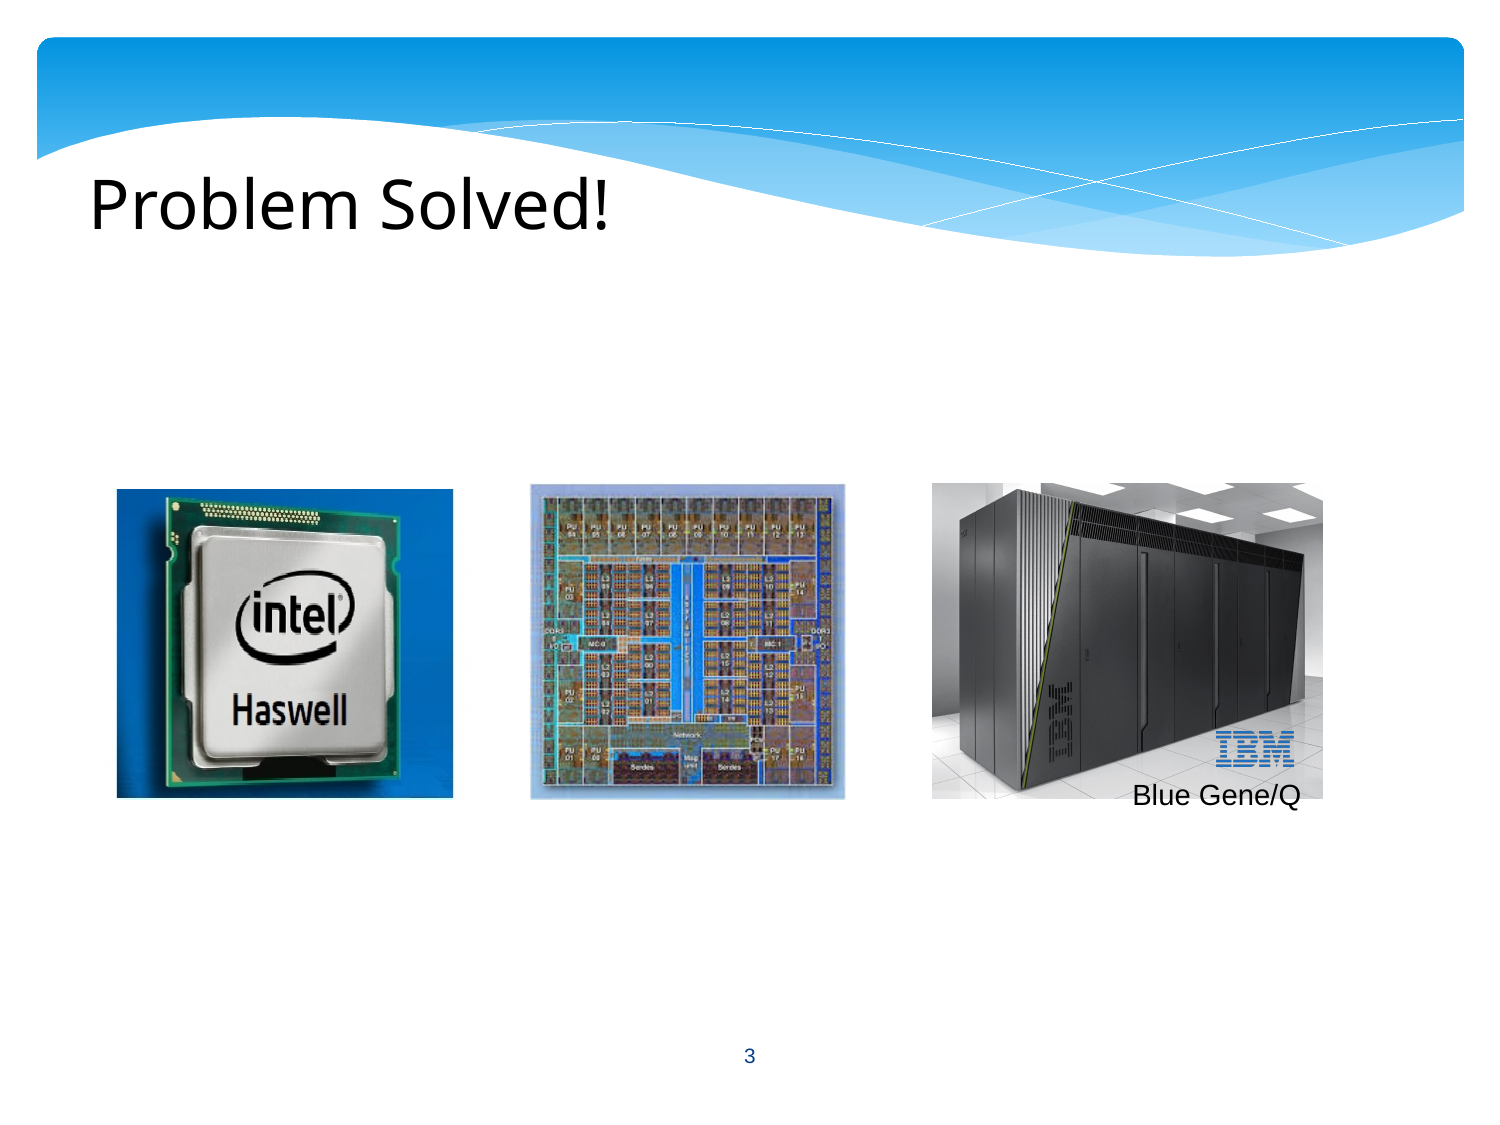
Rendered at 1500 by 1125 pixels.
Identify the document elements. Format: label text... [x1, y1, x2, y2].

text_box Problem Solved! [75, 25, 1423, 250]
picture [529, 483, 847, 801]
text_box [932, 483, 1323, 799]
text_box Blue Gene/Q [1117, 769, 1343, 819]
slide_number 3 [654, 1025, 846, 1086]
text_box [87, 470, 516, 819]
